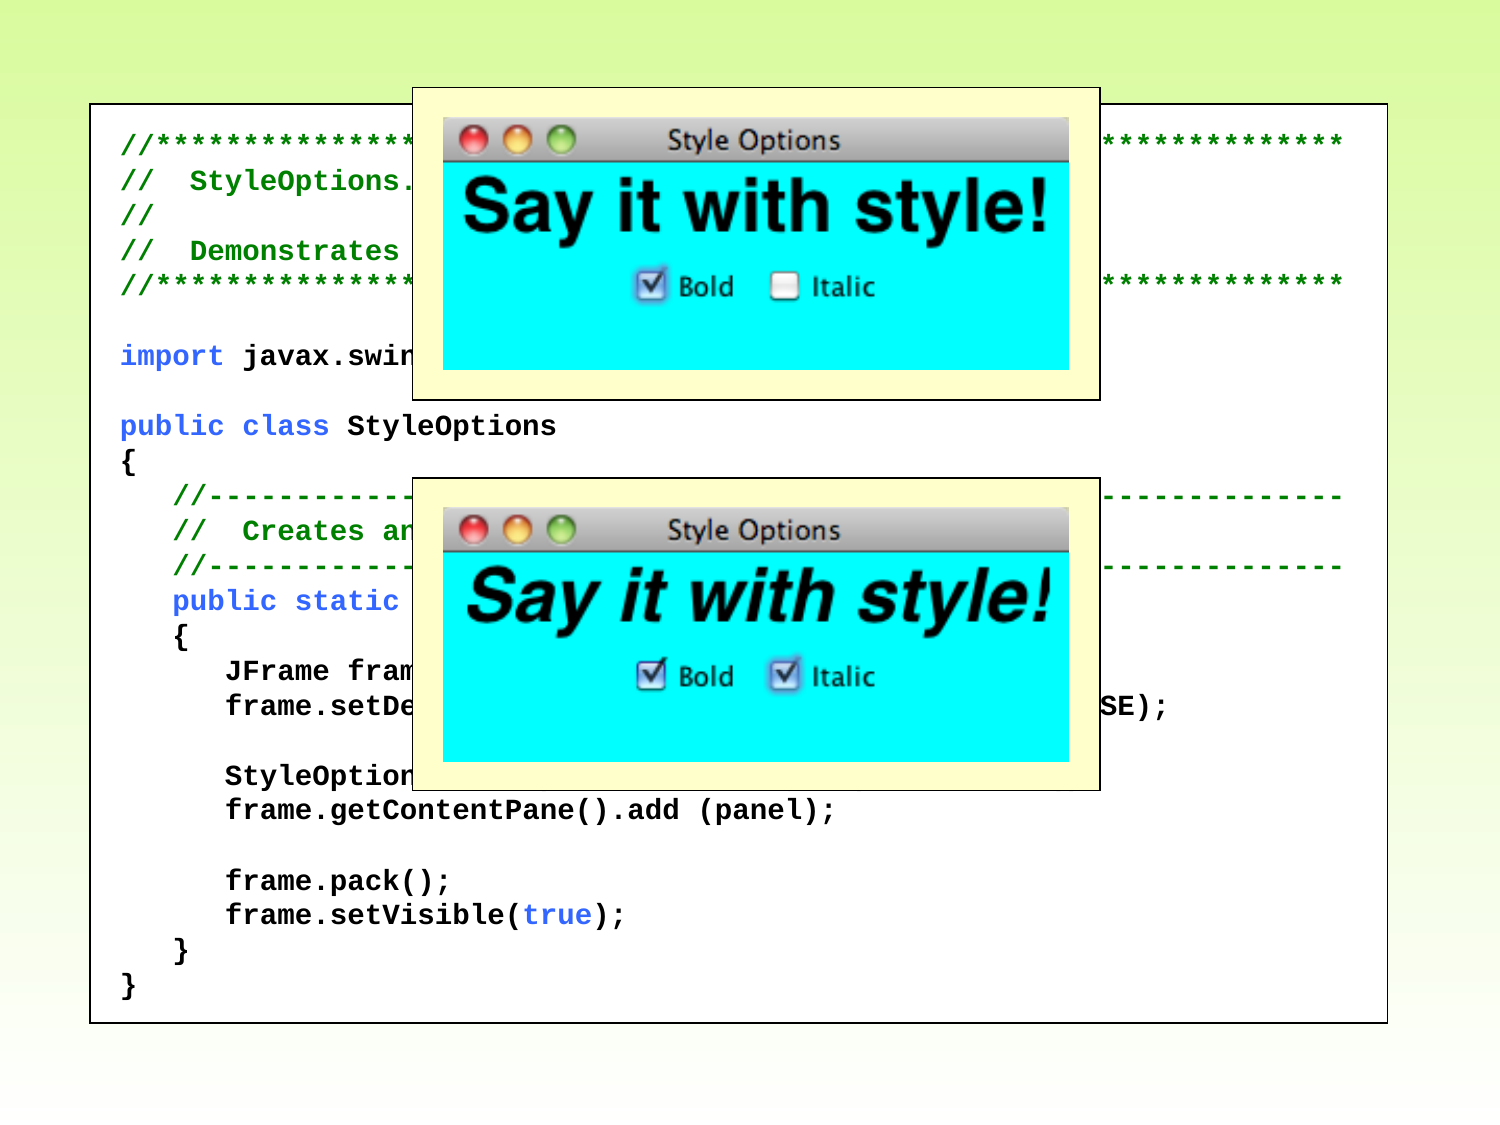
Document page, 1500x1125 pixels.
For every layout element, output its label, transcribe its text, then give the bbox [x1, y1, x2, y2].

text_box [412, 87, 1101, 401]
text_box //******************************************************************** // StyleOptions.java Author: Lewis/Loftus // // Demonstrates the use of check boxes. //******************************************************************** import javax.swing.JFrame; public class StyleOptions { //----------------------------------------------------------------- // Creates and presents the program frame. //----------------------------------------------------------------- public static void main (String[] args) { JFrame frame = new JFrame ("Style Options"); frame.setDefaultCloseOperation (JFrame.EXIT_ON_CLOSE); StyleOptionsPanel panel = new StyleOptionsPanel(); frame.getContentPane().add (panel); frame.pack(); frame.setVisible(true); } } [89, 104, 1388, 1024]
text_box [412, 477, 1101, 791]
